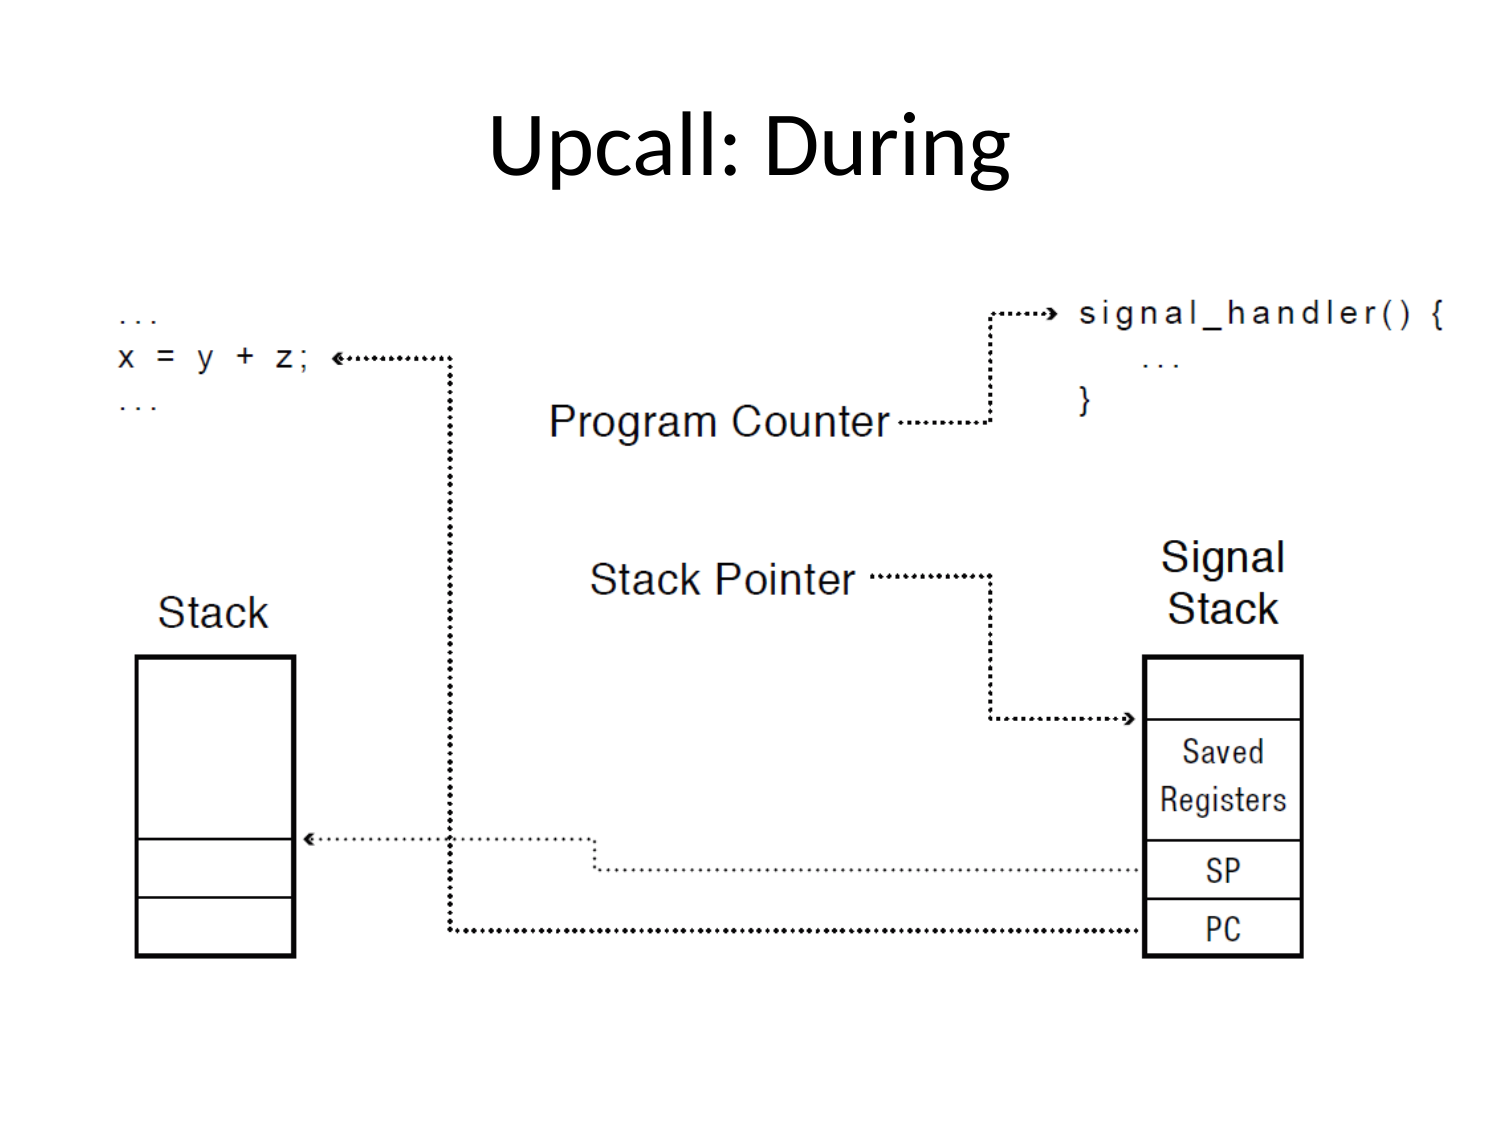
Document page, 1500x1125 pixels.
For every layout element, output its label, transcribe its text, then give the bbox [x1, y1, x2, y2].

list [99, 288, 1450, 979]
title Upcall: During [75, 45, 1425, 233]
